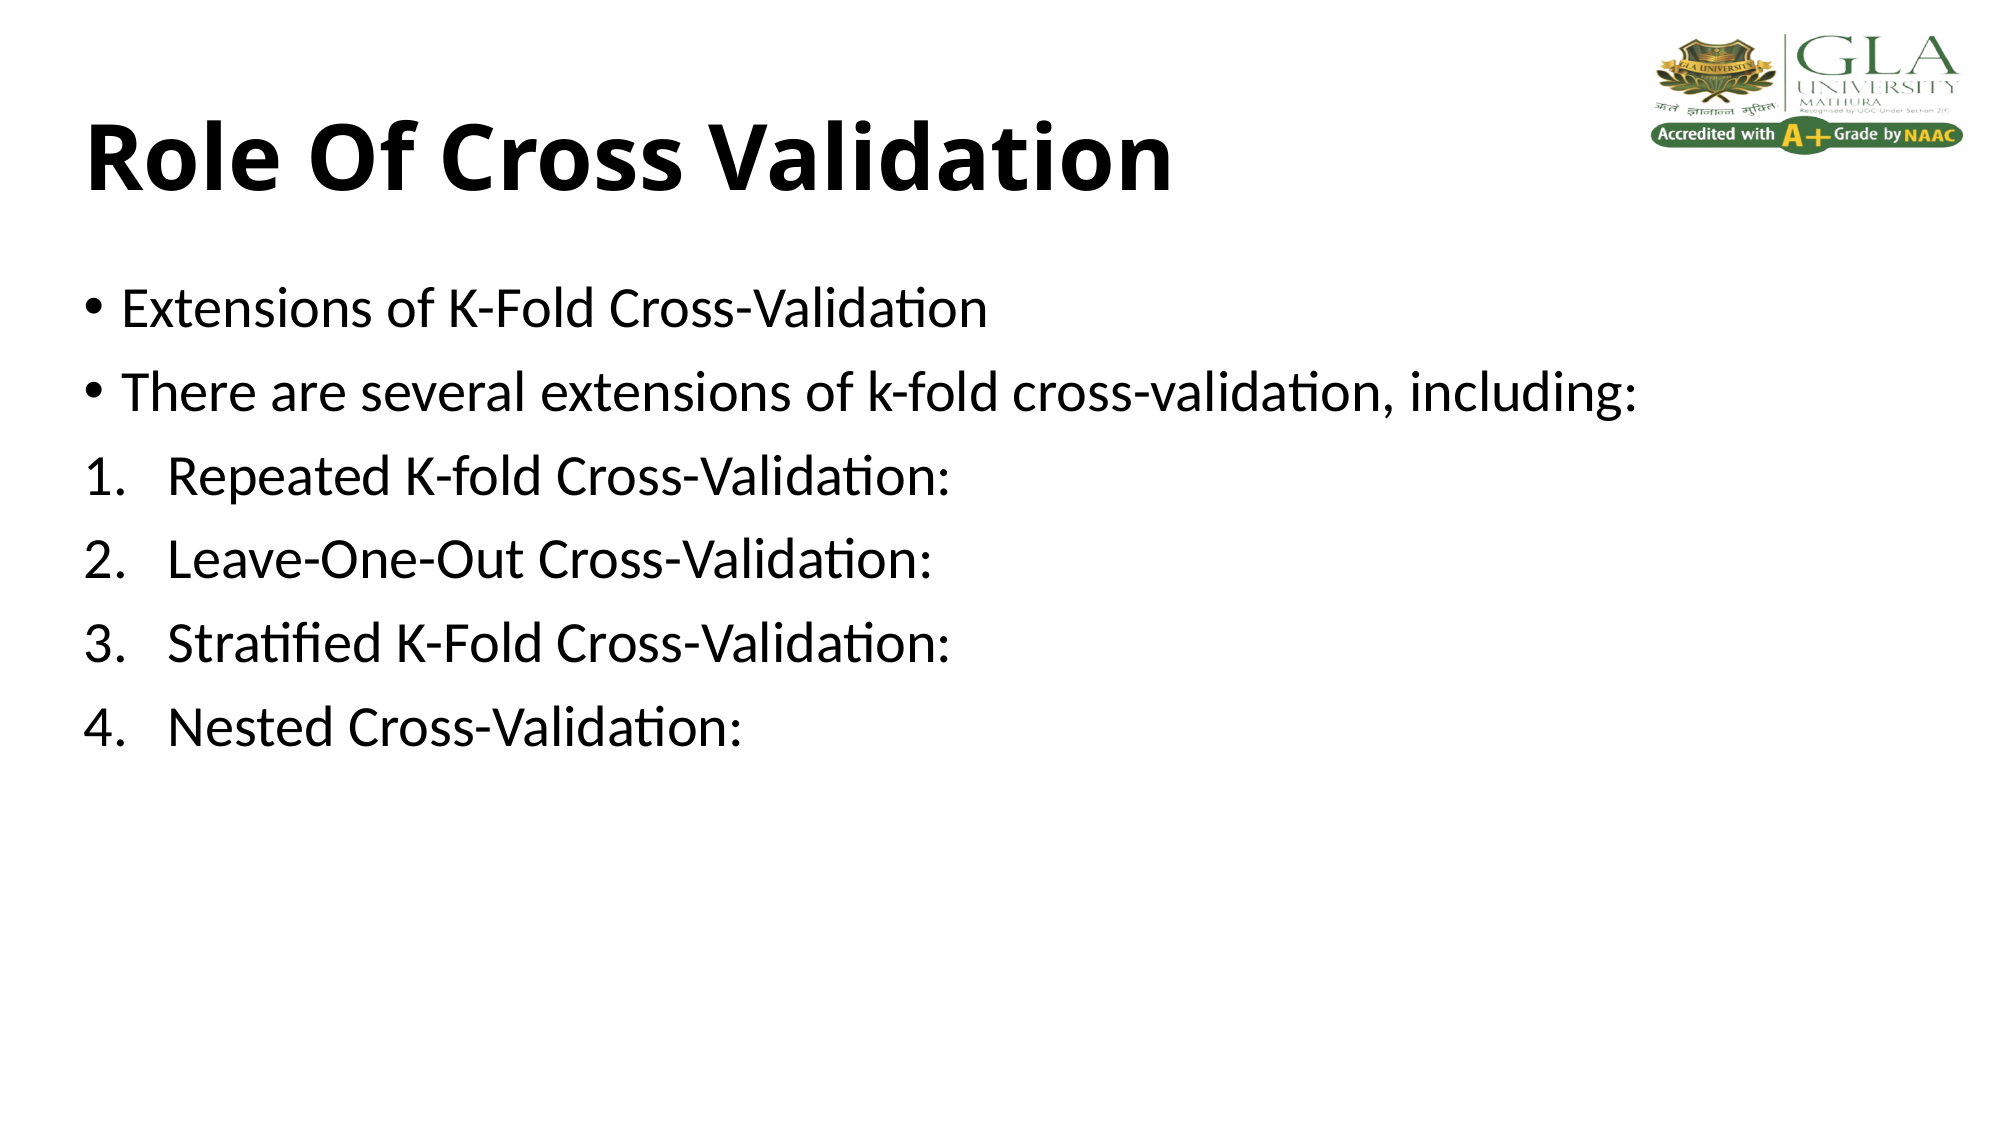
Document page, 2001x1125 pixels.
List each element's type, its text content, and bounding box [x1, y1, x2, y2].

title Role Of Cross Validation [68, 52, 1599, 269]
list Extensions of K-Fold Cross-Validation There are several extensions of k-fold cross-validation, including: Repeated K-fold Cross-Validation: Leave-One-Out Cross-Validation: Stratified K-Fold Cross-Validation: Nested Cross-Validation: [68, 269, 1916, 984]
picture [1635, 0, 1983, 162]
